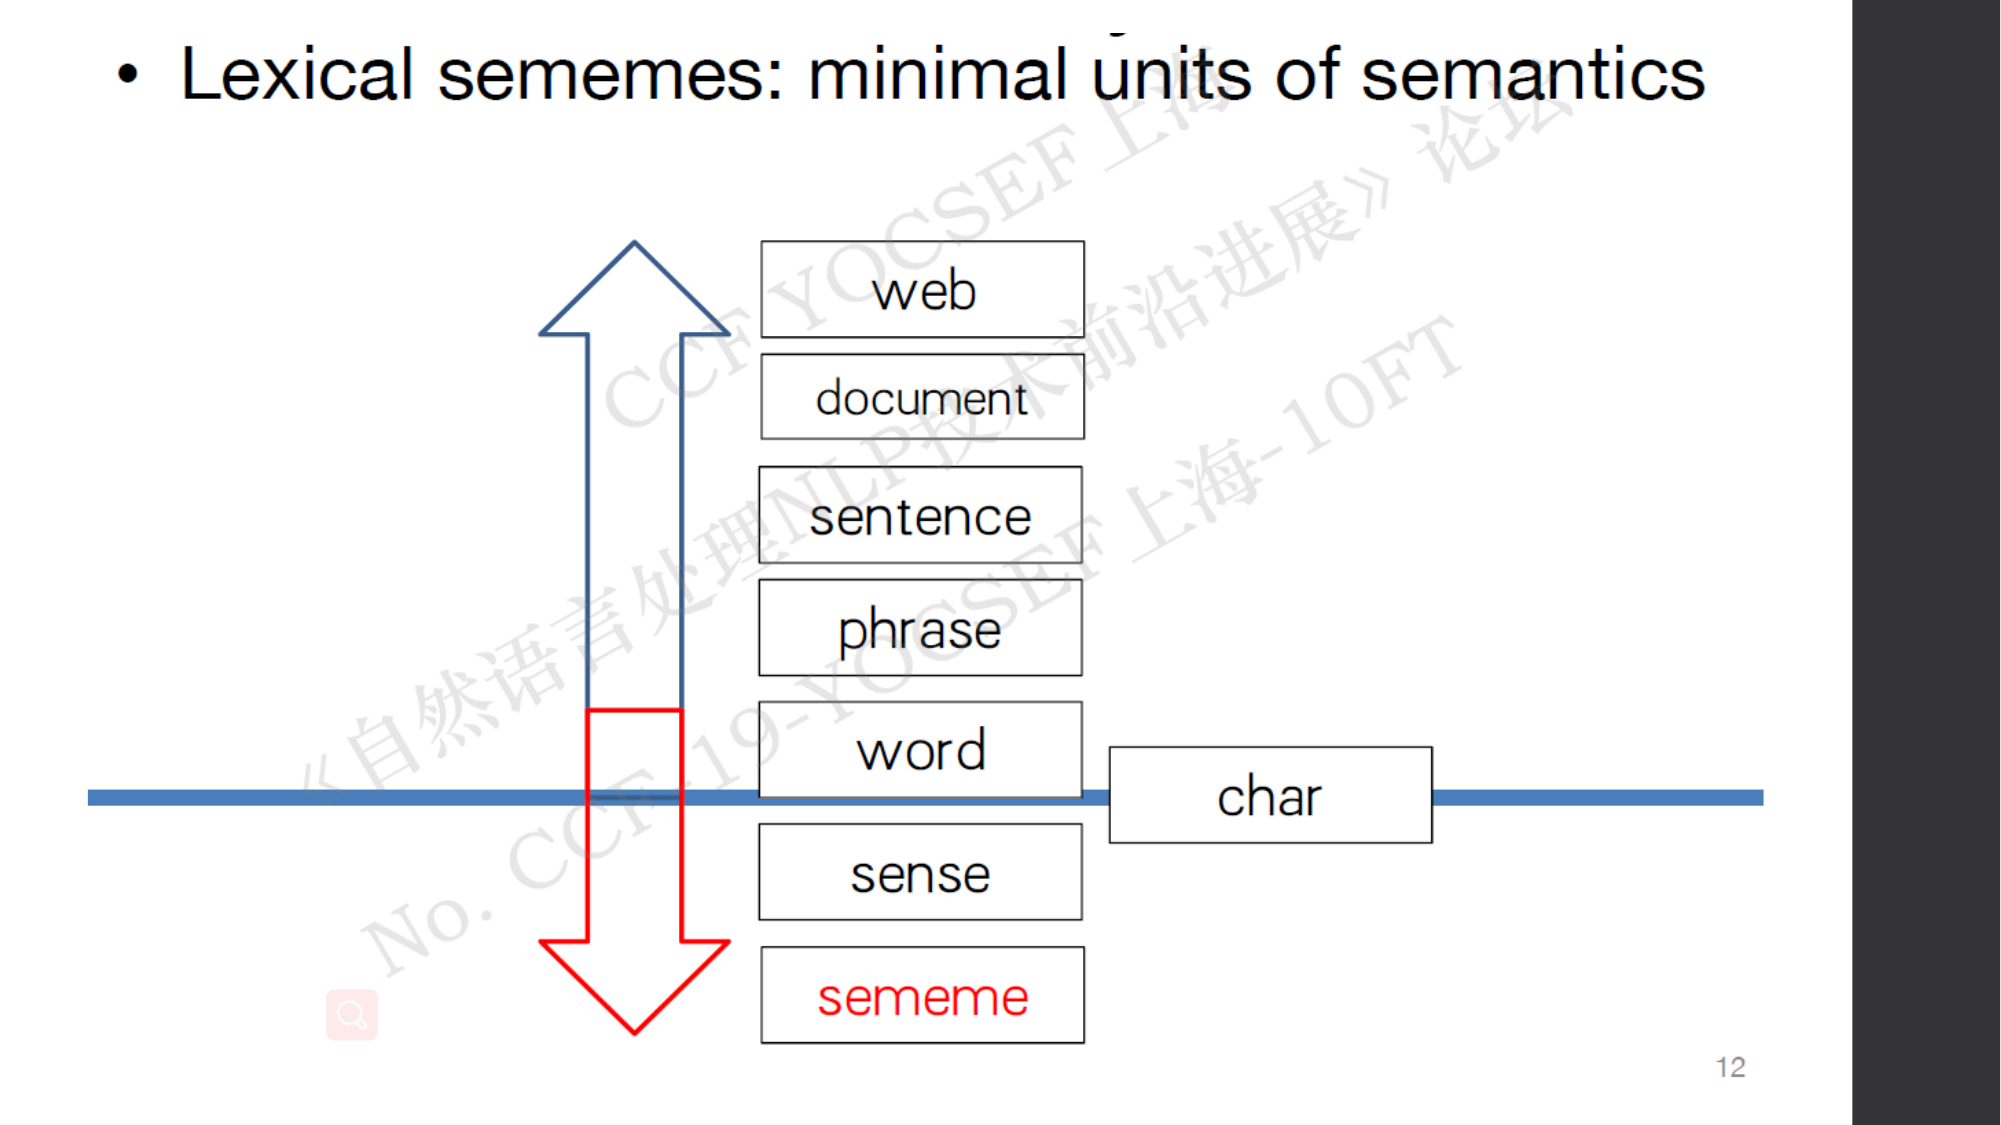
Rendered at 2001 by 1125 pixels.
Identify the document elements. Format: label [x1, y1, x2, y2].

picture [87, 33, 1783, 1092]
